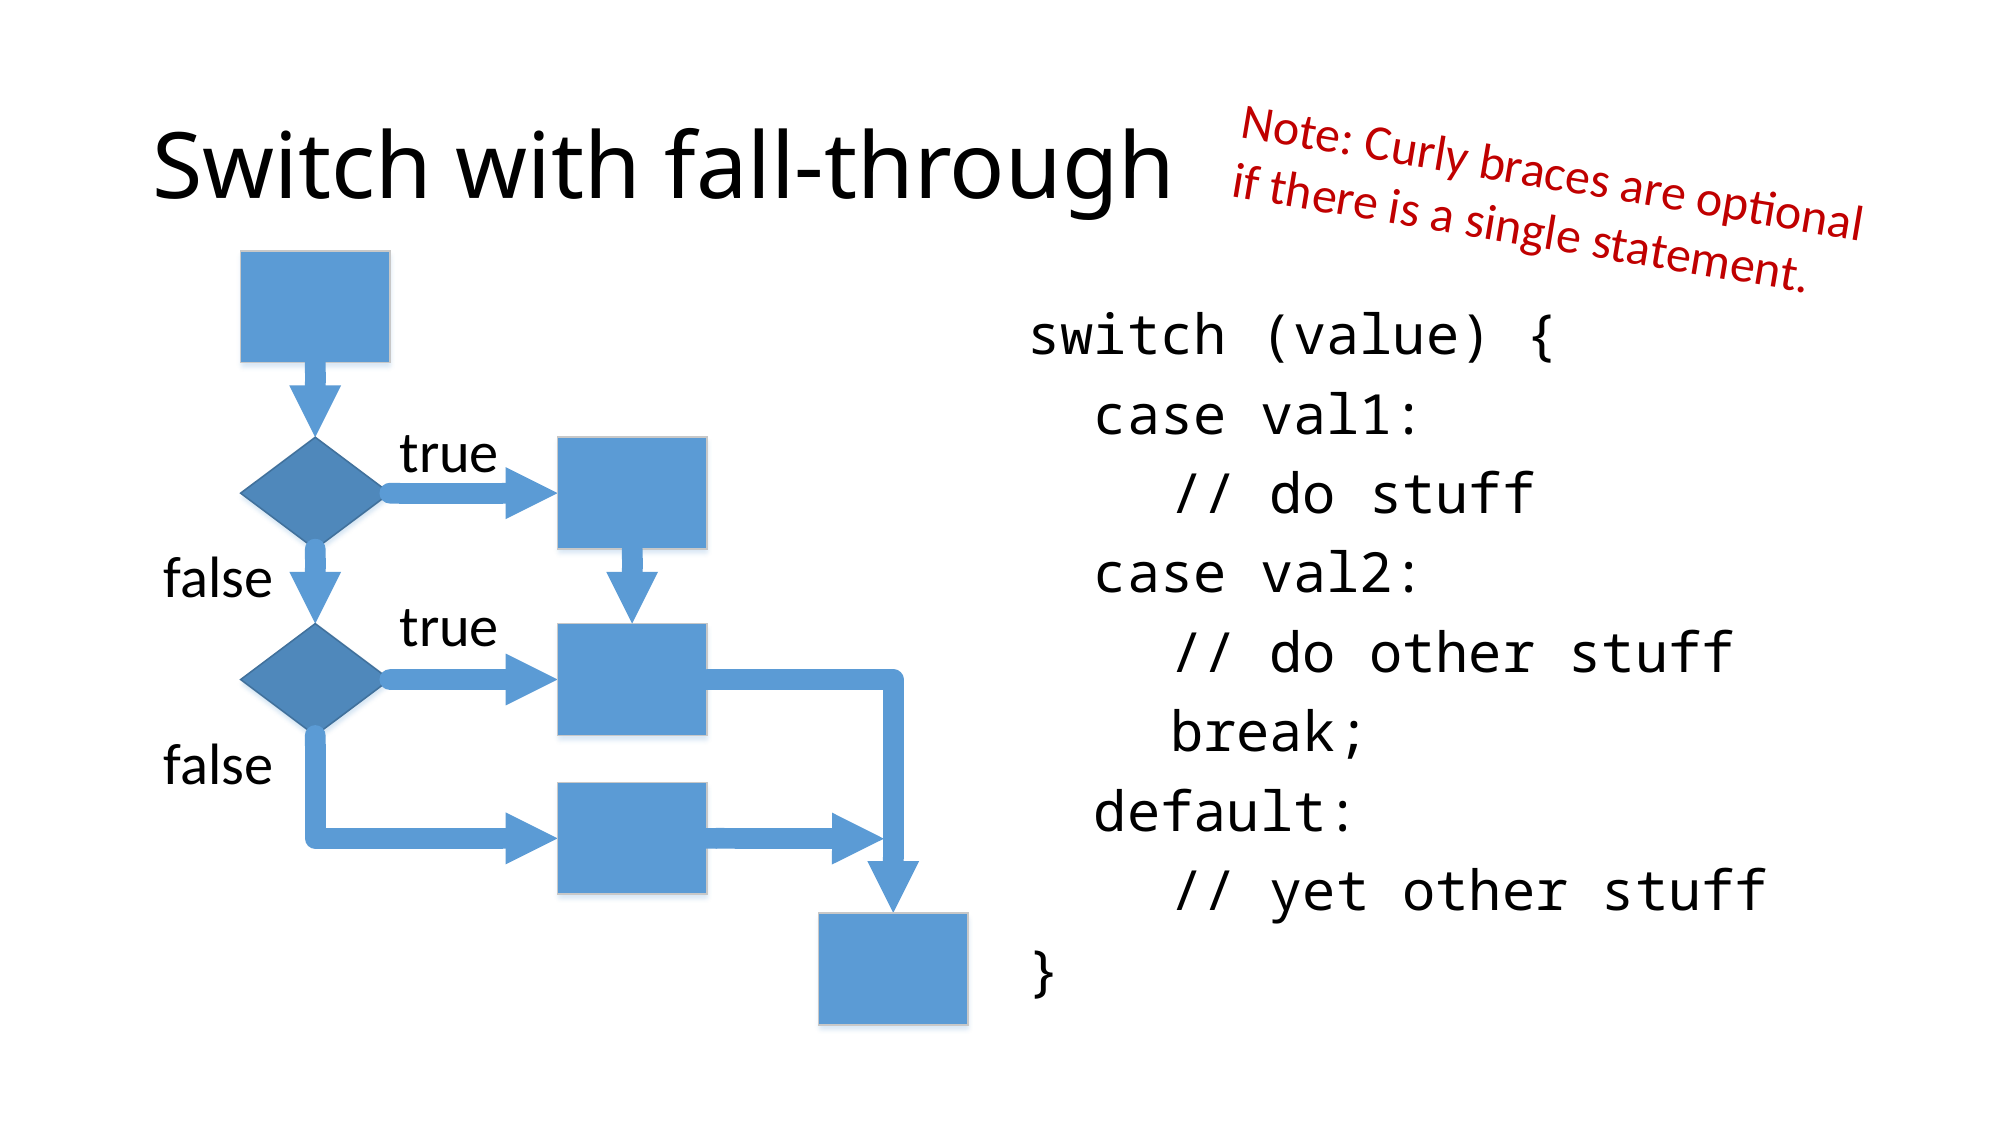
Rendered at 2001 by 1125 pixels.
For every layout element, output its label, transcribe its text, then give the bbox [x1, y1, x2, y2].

picture [231, 245, 976, 1037]
text_box false [149, 718, 231, 804]
list switch (value) { case val1: // do stuff case val2: // do other stuff break; default: // yet other stuff } [1012, 299, 1863, 1014]
title Switch with fall-through [137, 59, 1863, 278]
text_box false [149, 531, 231, 617]
text_box Note: Curly braces are optional if there is a single statement. [1212, 78, 1896, 323]
